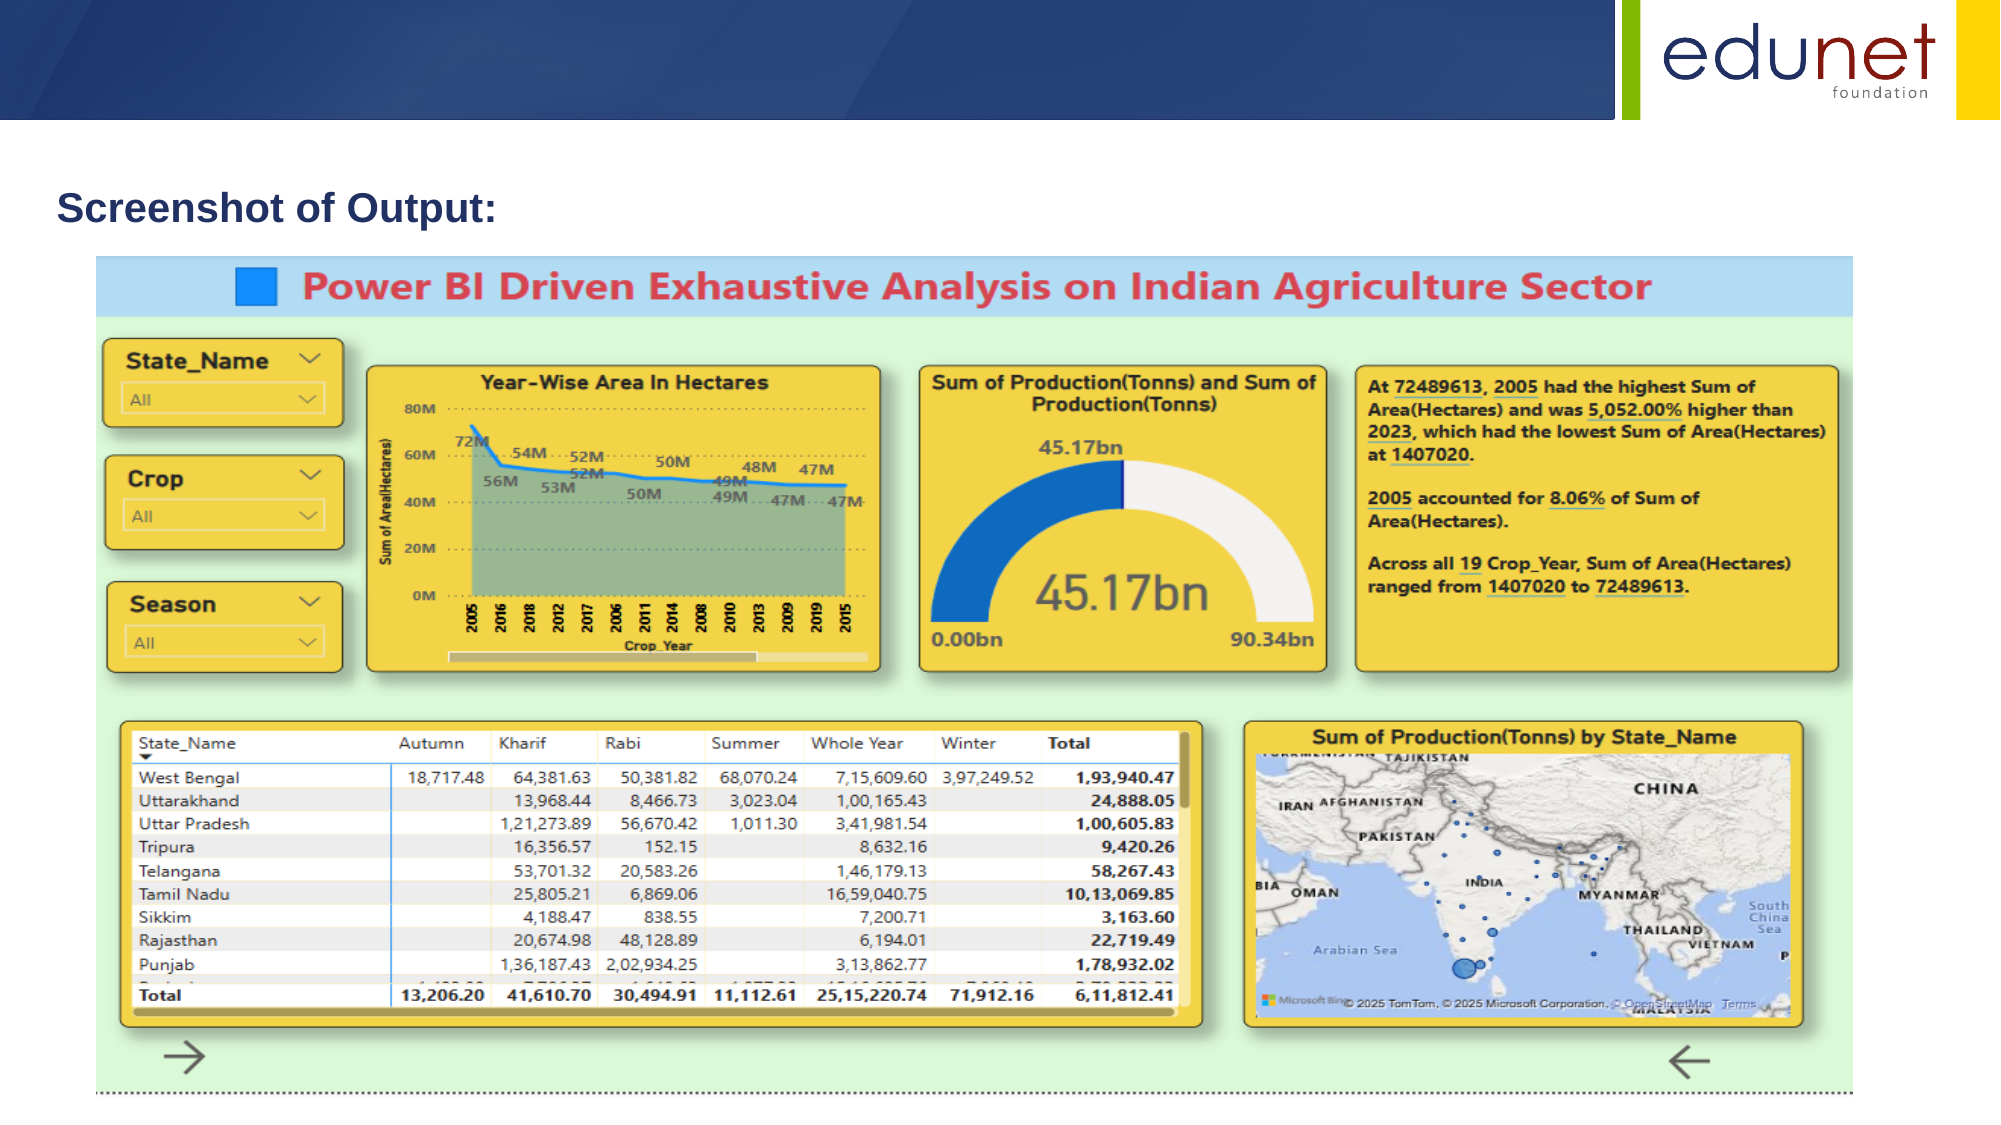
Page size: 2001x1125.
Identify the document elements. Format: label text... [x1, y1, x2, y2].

picture [1652, 12, 1948, 108]
picture [95, 256, 1853, 1097]
text_box Screenshot of Output: [41, 172, 1043, 238]
